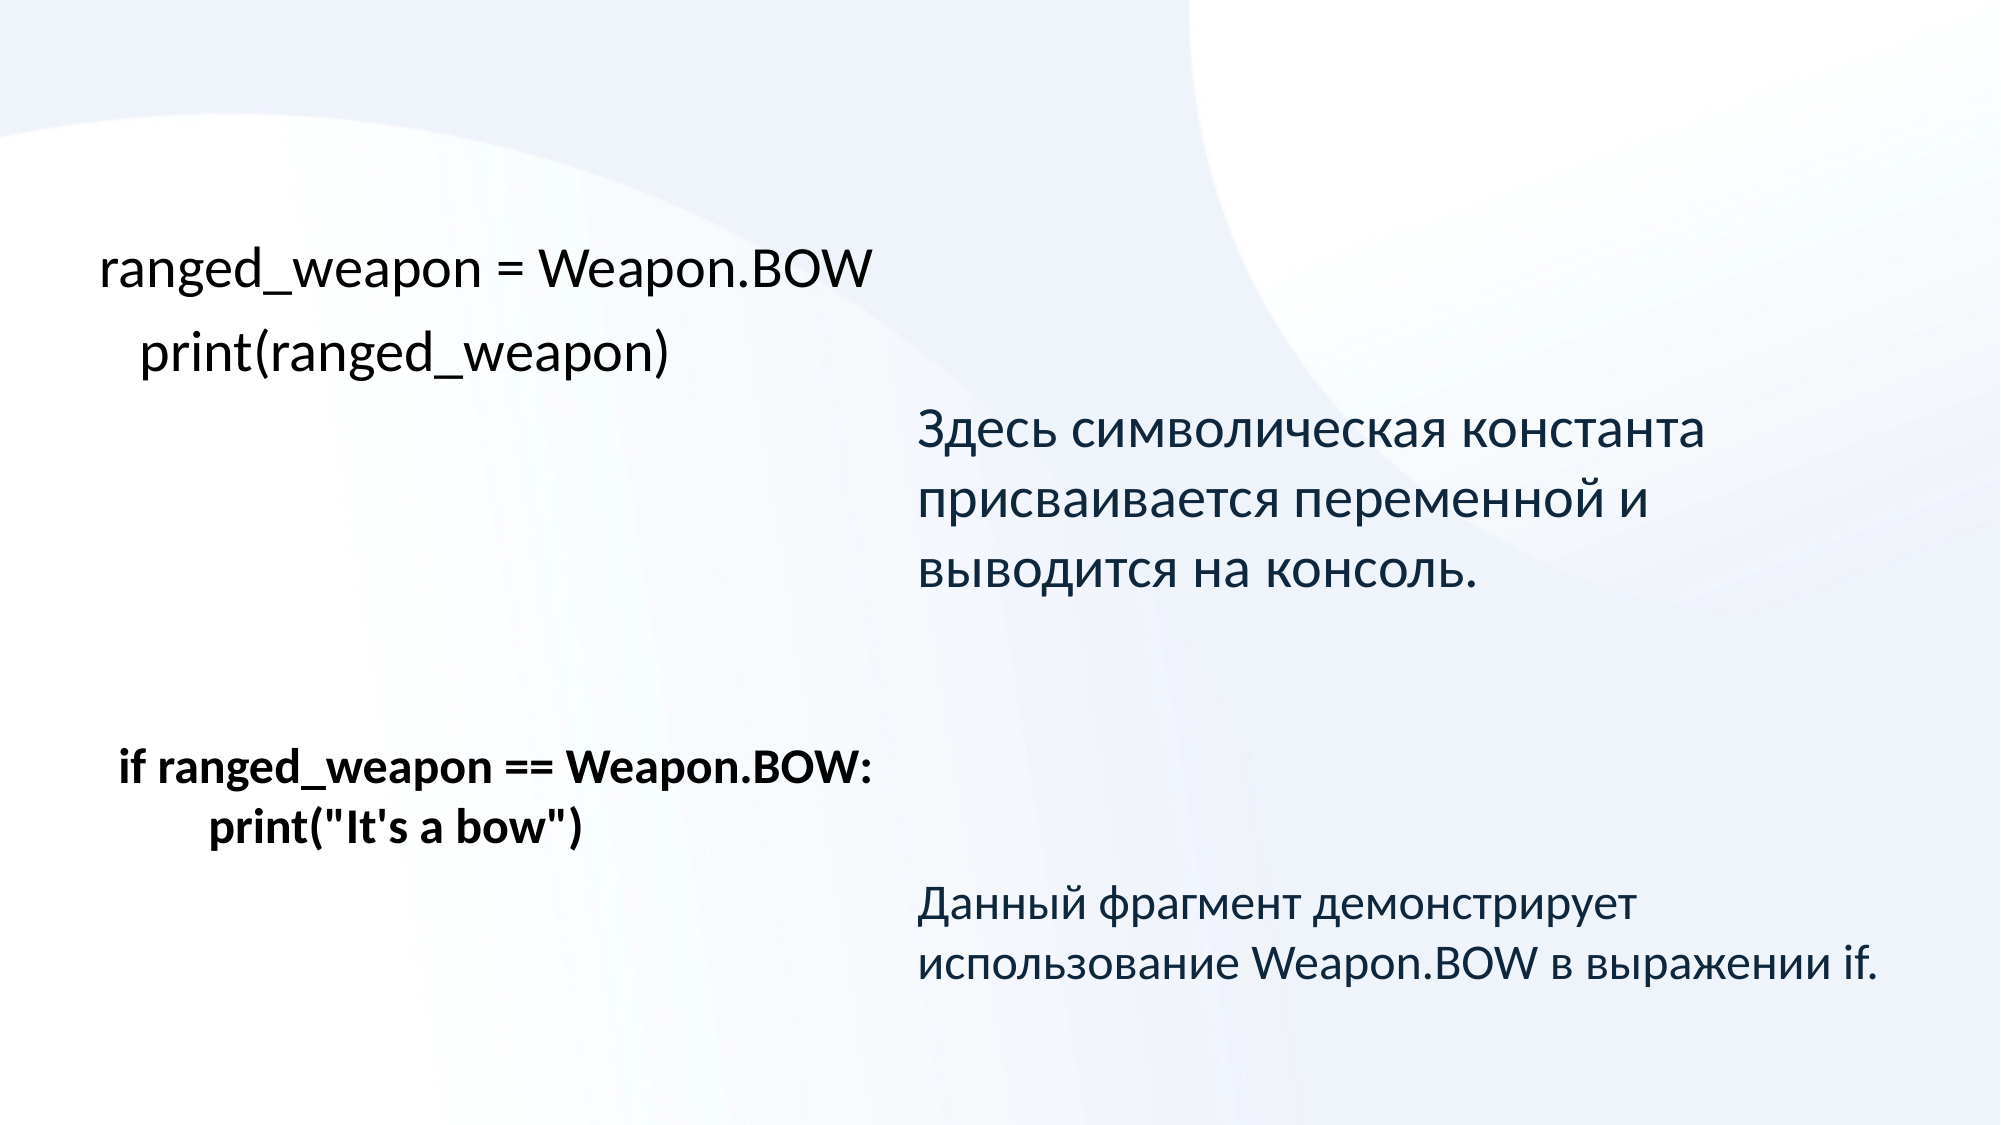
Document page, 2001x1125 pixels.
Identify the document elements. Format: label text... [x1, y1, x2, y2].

picture [0, 0, 2001, 1125]
list ranged_weapon = Weapon.BOW print(ranged_weapon) [71, 229, 1065, 483]
text_box Здесь символическая константа присваивается переменной и выводится на консоль. [902, 382, 1903, 607]
text_box if ranged_weapon == Weapon.BOW: print("It's a bow") [103, 725, 1104, 861]
text_box Данный фрагмент демонстрирует использование Weapon.BOW в выражении if. [902, 862, 1903, 998]
